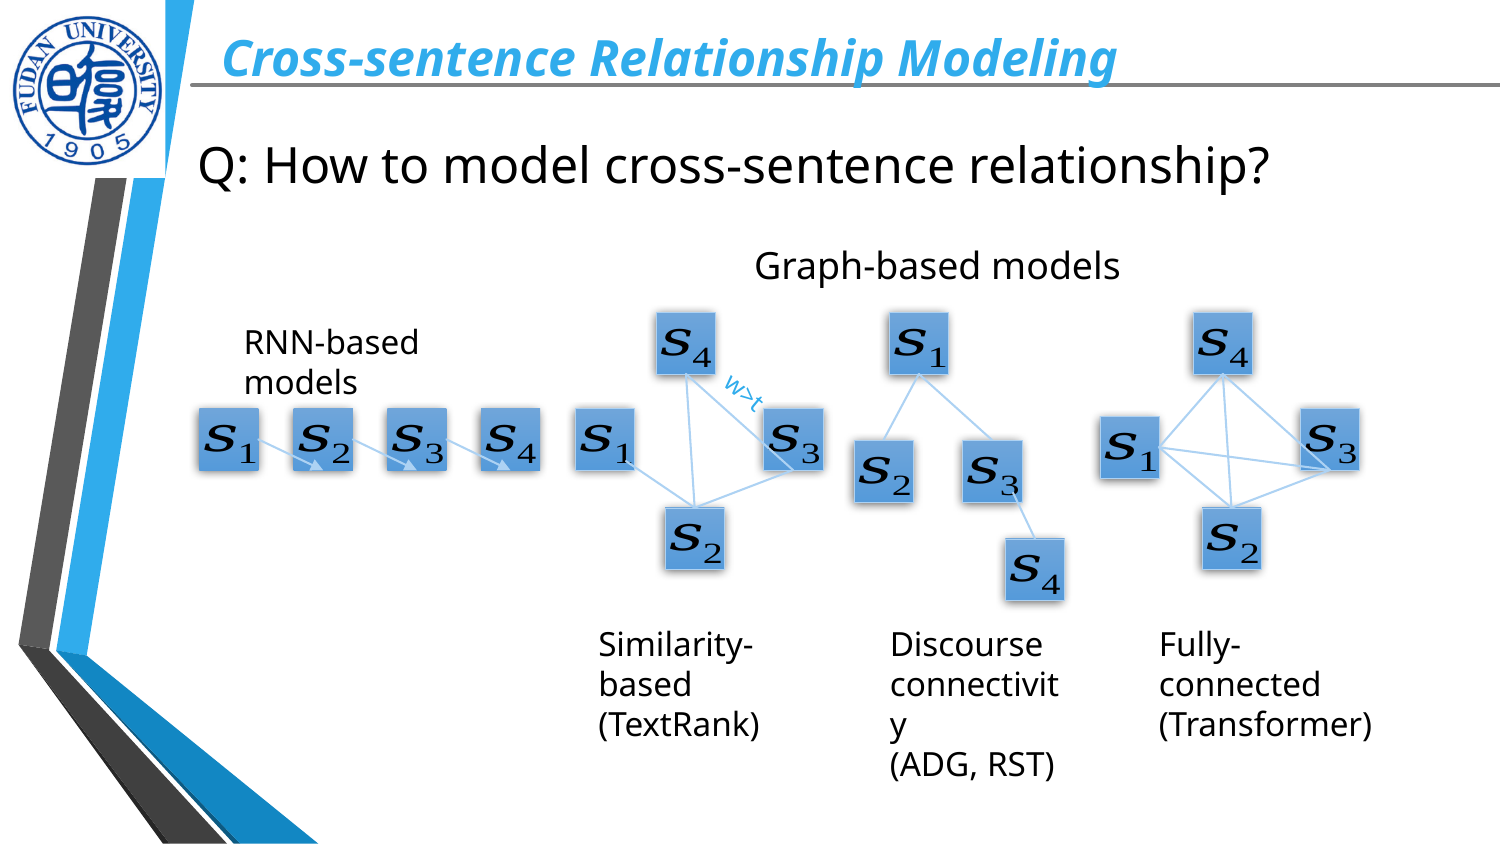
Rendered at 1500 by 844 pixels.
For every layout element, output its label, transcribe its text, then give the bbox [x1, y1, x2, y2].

text_box Graph-based models [739, 234, 1136, 295]
text_box Cross-sentence Relationship Modeling [209, 20, 1176, 93]
text_box Discourse connectivity (ADG, RST) [875, 616, 1081, 791]
text_box Q: How to model cross-sentence relationship? [182, 126, 1376, 202]
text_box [198, 408, 541, 471]
text_box Similarity-based (TextRank) [583, 616, 857, 751]
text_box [575, 311, 823, 570]
text_box Fully-connected (Transformer) [1144, 616, 1400, 751]
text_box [1099, 311, 1360, 570]
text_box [853, 311, 1065, 601]
text_box RNN-based models [228, 314, 530, 408]
picture [0, 0, 166, 178]
